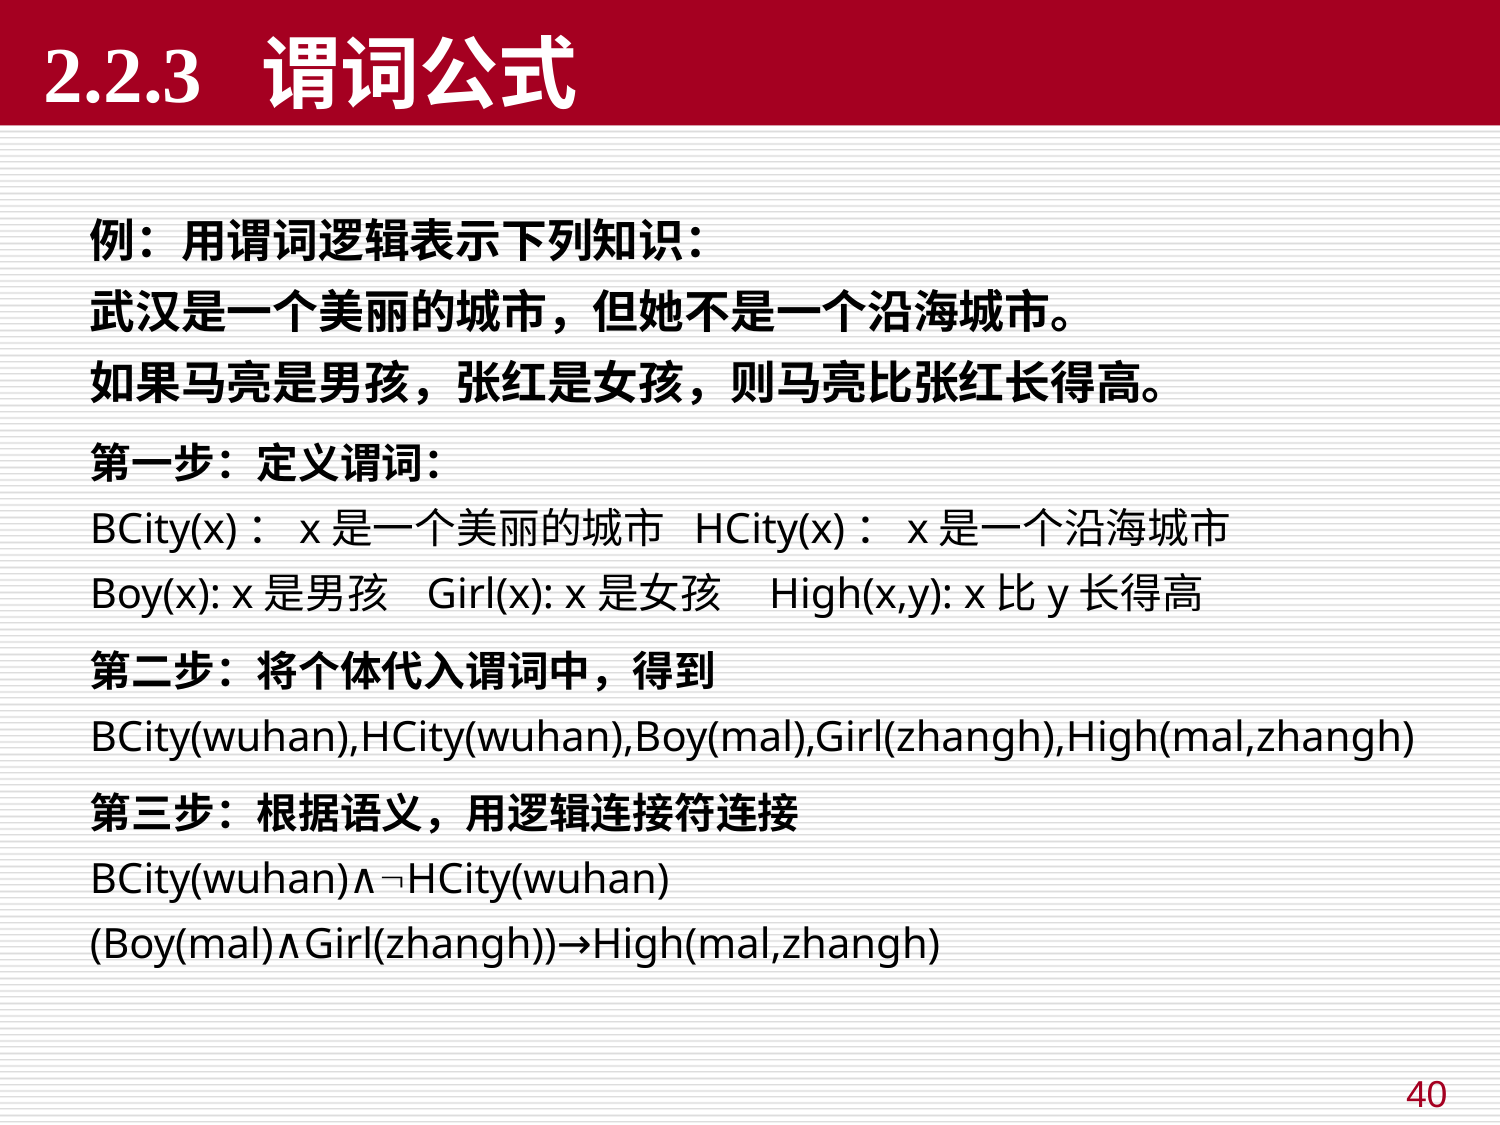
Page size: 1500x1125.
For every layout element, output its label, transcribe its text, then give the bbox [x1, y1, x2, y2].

text_box 例：用谓词逻辑表示下列知识： 武汉是一个美丽的城市，但她不是一个沿海城市。 如果马亮是男孩，张红是女孩，则马亮比张红长得高。 第一步：定义谓词： BCity(x)：x是一个美丽的城市 HCity(x)：x是一个沿海城市 Boy(x): x是男孩 Girl(x): x是女孩 High(x,y): x比y长得高 第二步：将个体代入谓词中，得到 BCity(wuhan),HCity(wuhan),Boy(mal),Girl(zhangh),High(mal,zhangh) 第三步：根据语义，用逻辑连接符连接 BCity(wuhan)∧HCity(wuhan) (Boy(mal)∧Girl(zhangh))→High(mal,zhangh) [75, 187, 1450, 975]
picture [0, 126, 1500, 1125]
slide_number 40 [1137, 1062, 1463, 1122]
title 2.2.3 谓词公式 [0, 0, 1500, 126]
